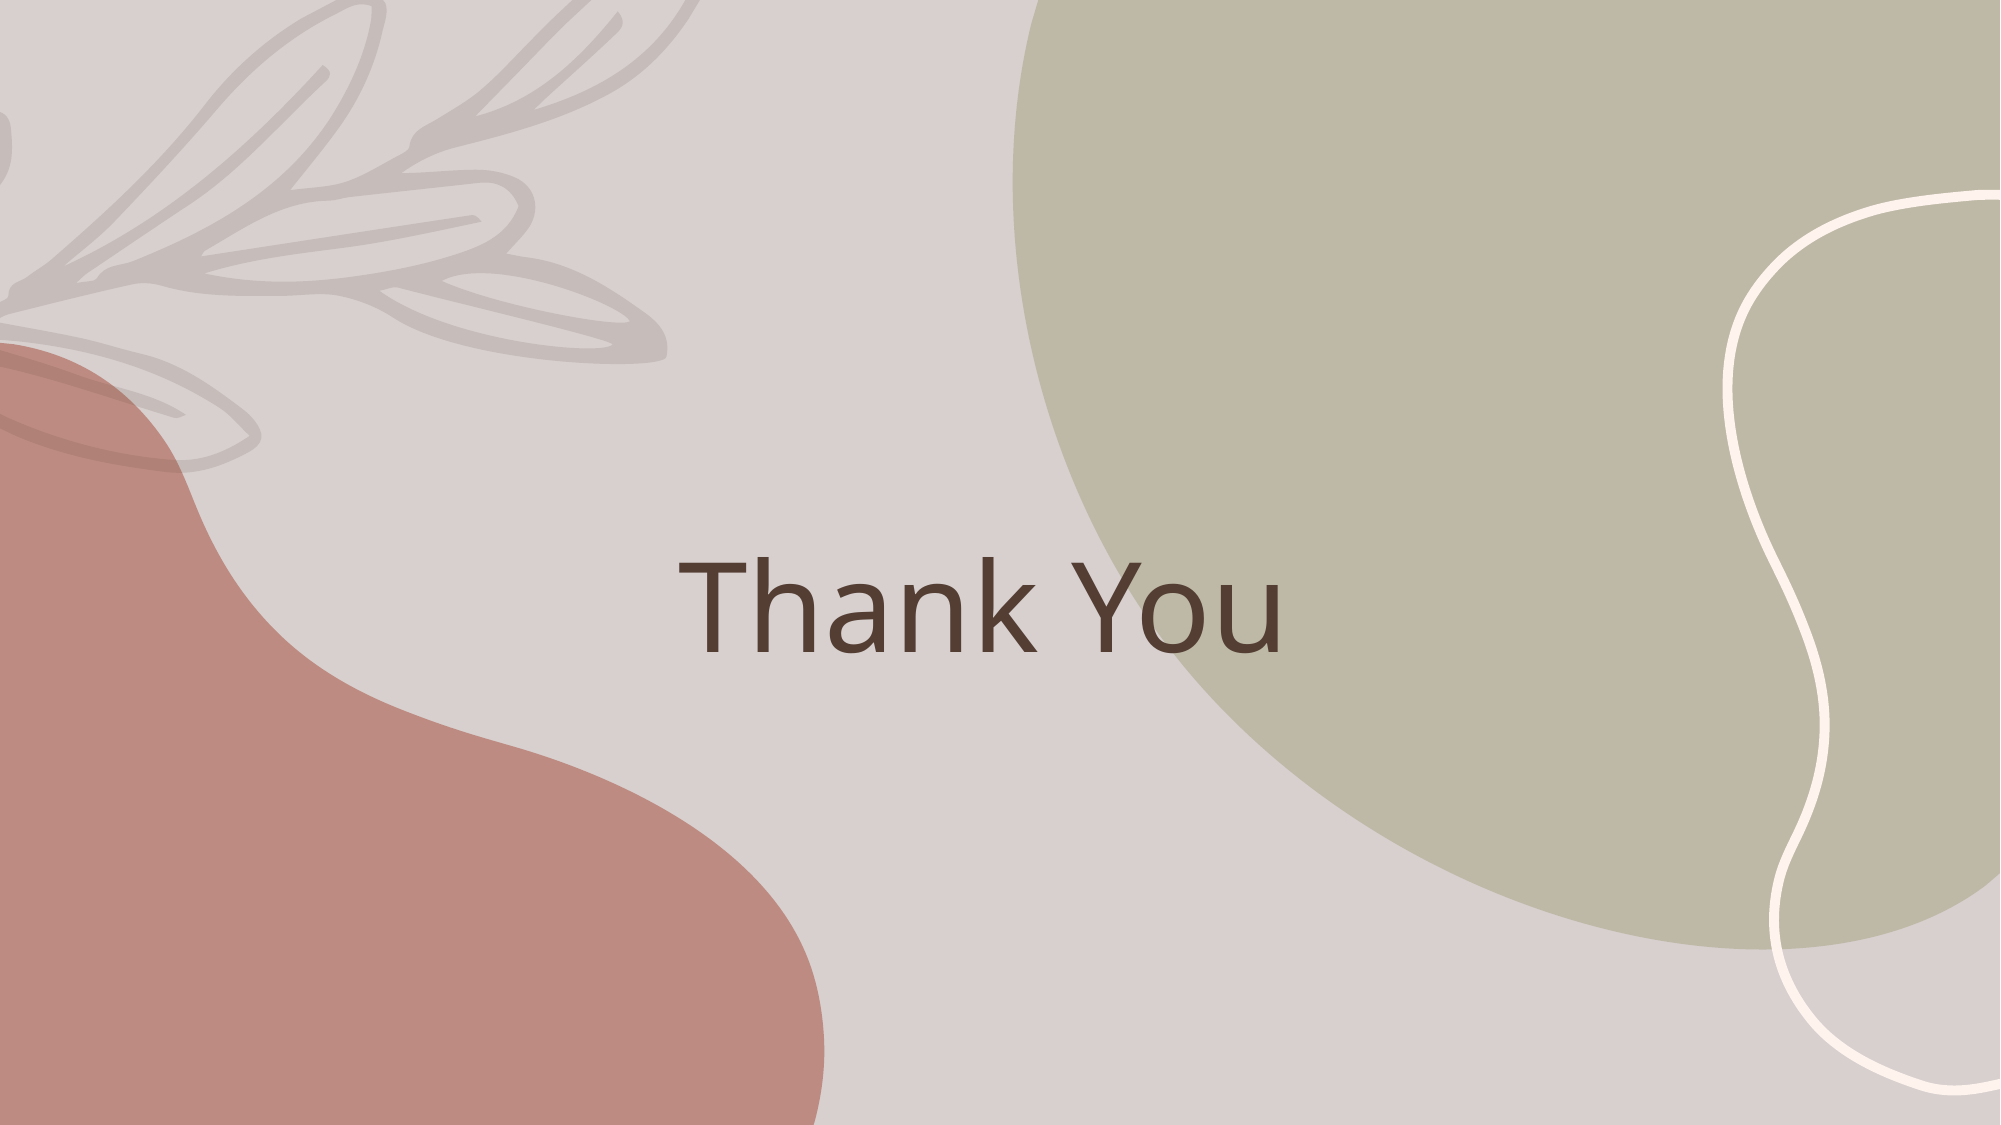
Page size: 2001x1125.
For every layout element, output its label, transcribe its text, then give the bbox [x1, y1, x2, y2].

title Thank You [249, 191, 1750, 688]
